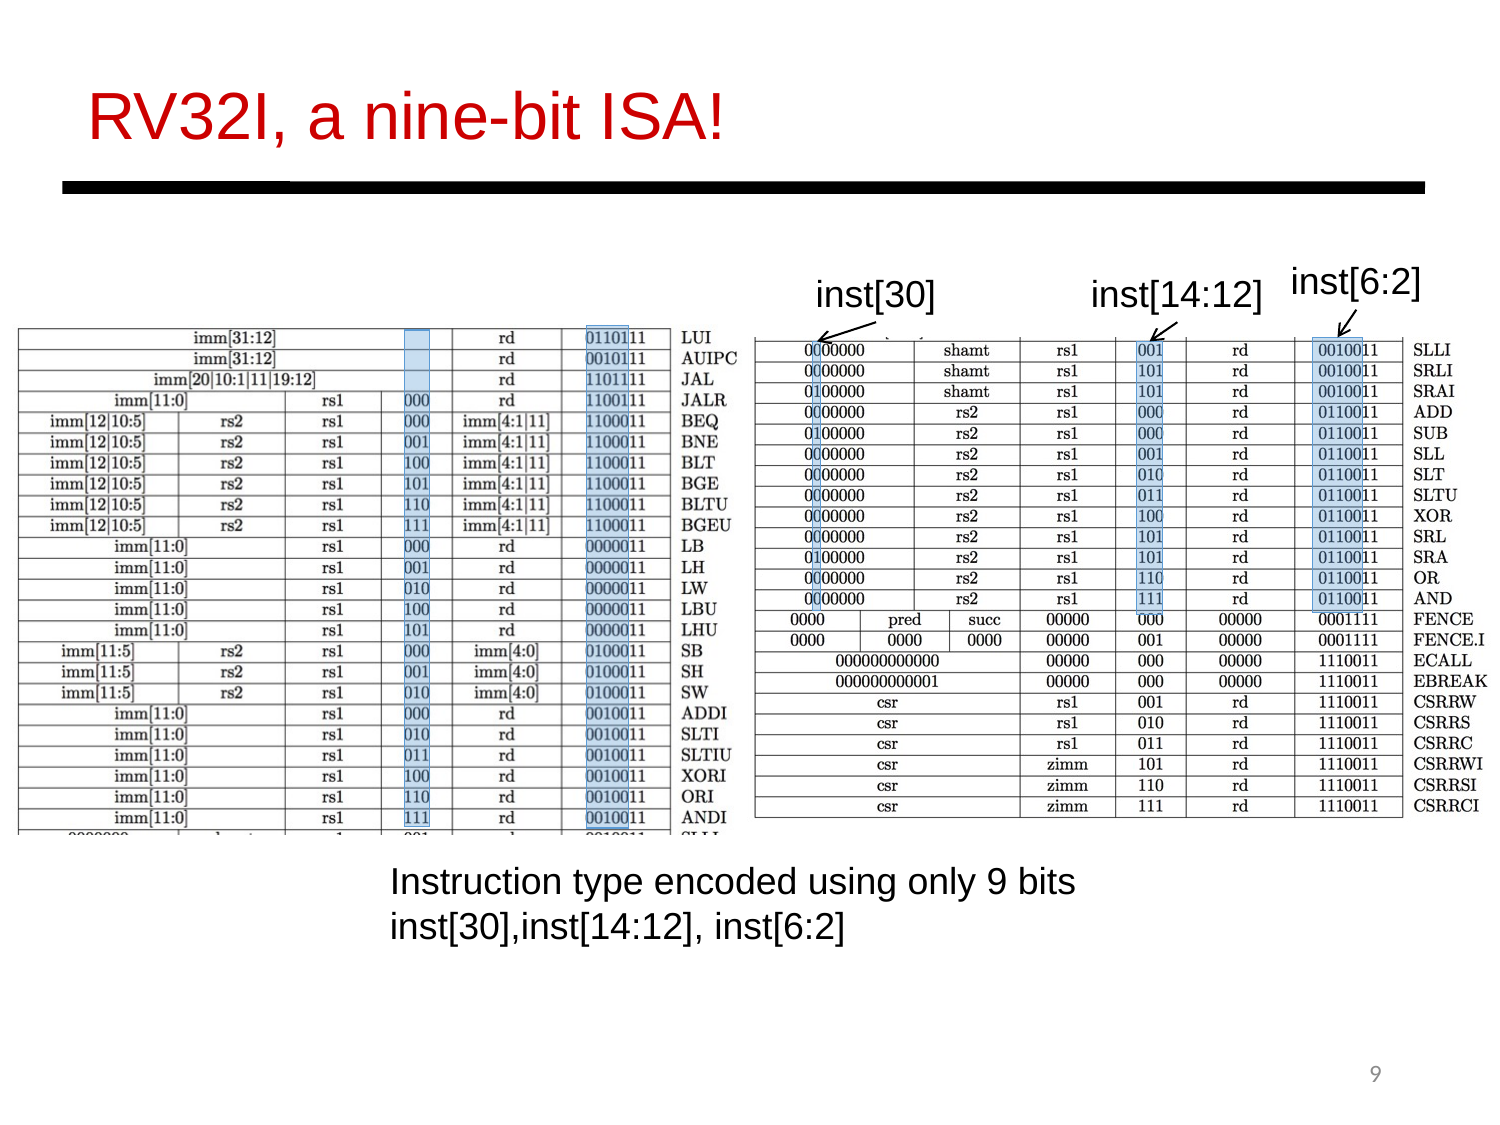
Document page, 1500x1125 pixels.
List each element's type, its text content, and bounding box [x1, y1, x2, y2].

picture [12, 324, 744, 835]
text_box inst[30] [800, 262, 952, 323]
text_box inst[6:2] [1275, 249, 1437, 310]
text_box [1337, 310, 1357, 338]
picture [747, 337, 1496, 822]
slide_number 9 [1059, 1042, 1397, 1103]
text_box RV32I, a nine-bit ISA! [72, 65, 1389, 160]
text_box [1149, 322, 1178, 342]
text_box Instruction type encoded using only 9 bits inst[30],inst[14:12], inst[6:2] [375, 849, 1150, 955]
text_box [816, 322, 877, 342]
text_box inst[14:12] [1076, 262, 1279, 323]
